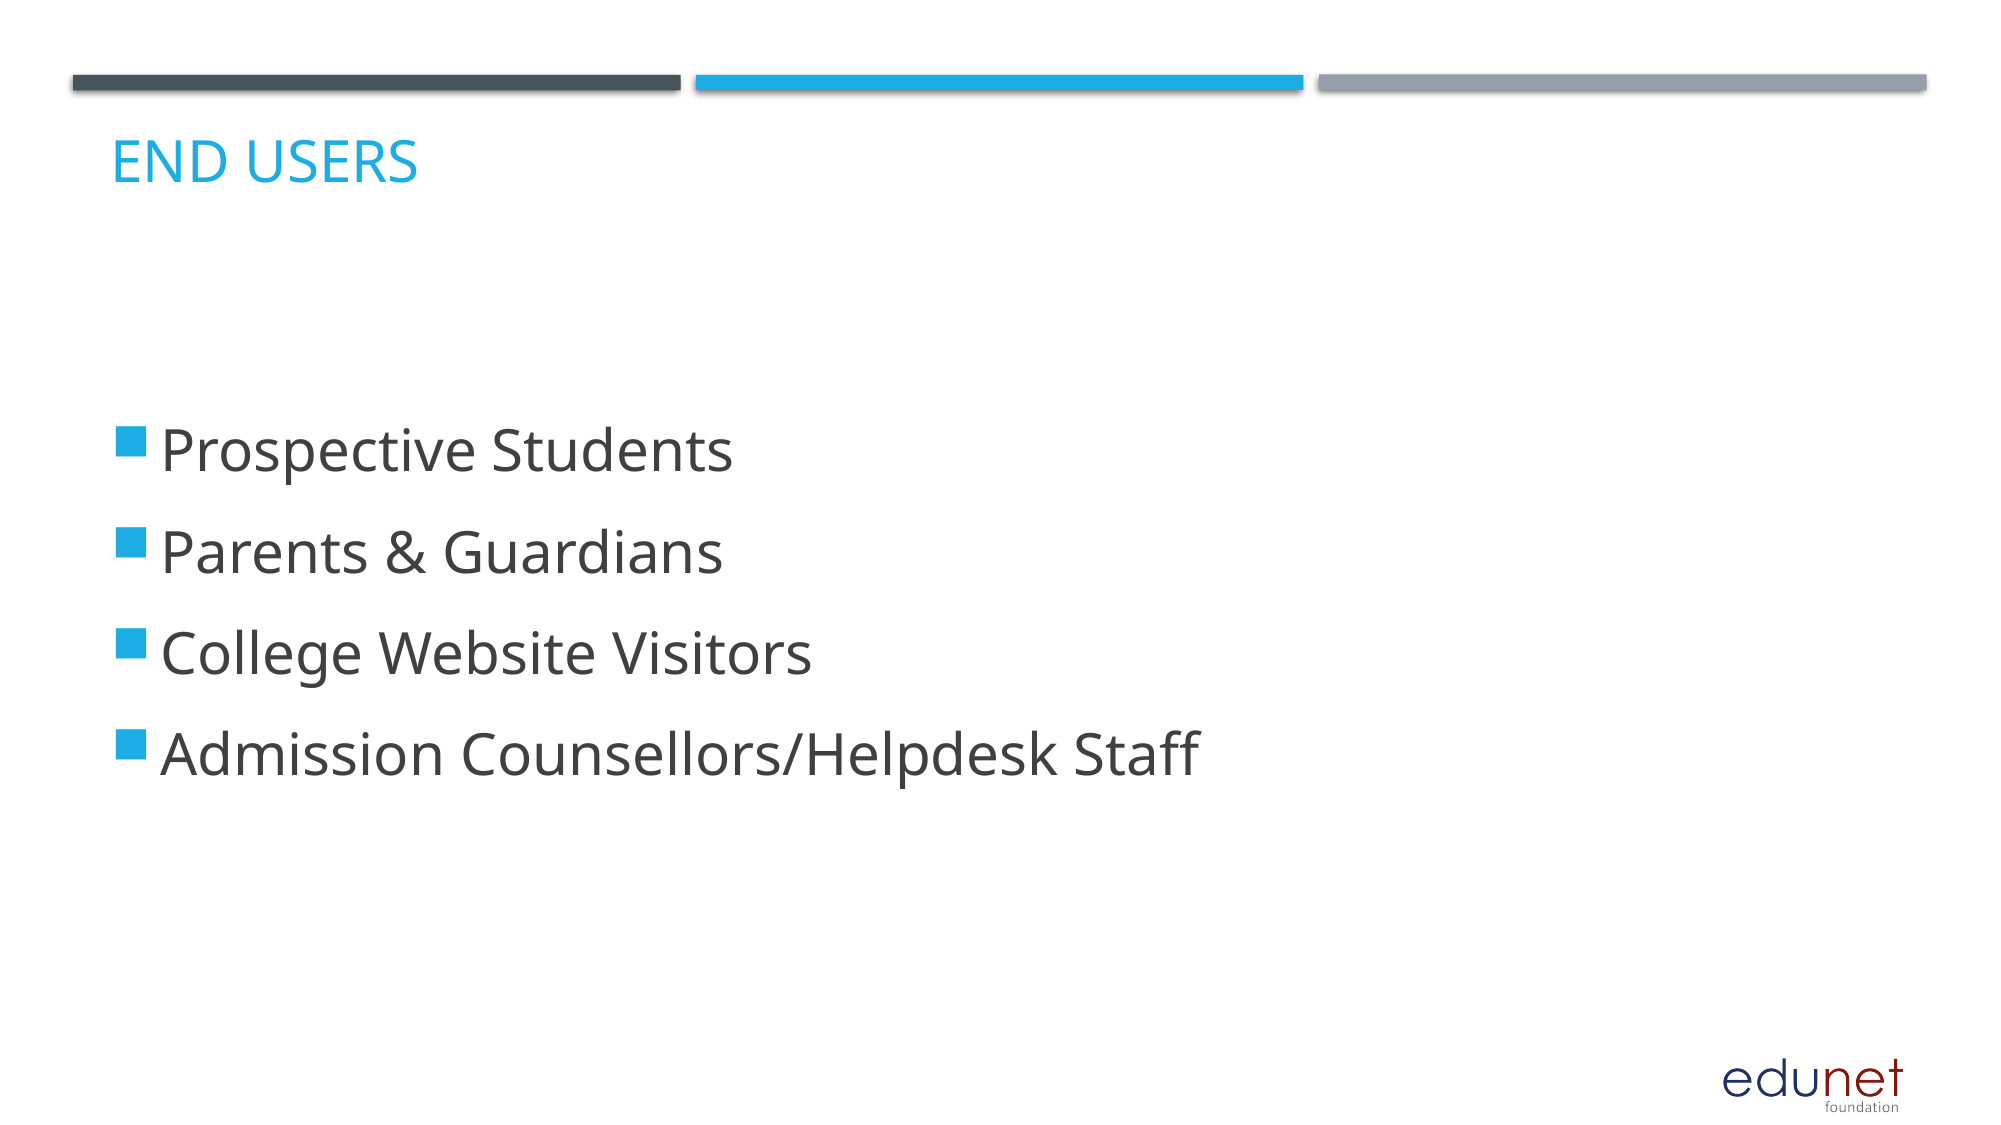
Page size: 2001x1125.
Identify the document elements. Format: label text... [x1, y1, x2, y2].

list Prospective Students Parents & Guardians College Website Visitors Admission Counsellors/Helpdesk Staff [95, 213, 1905, 981]
picture [1719, 1056, 1905, 1116]
title End users [95, 115, 1905, 203]
